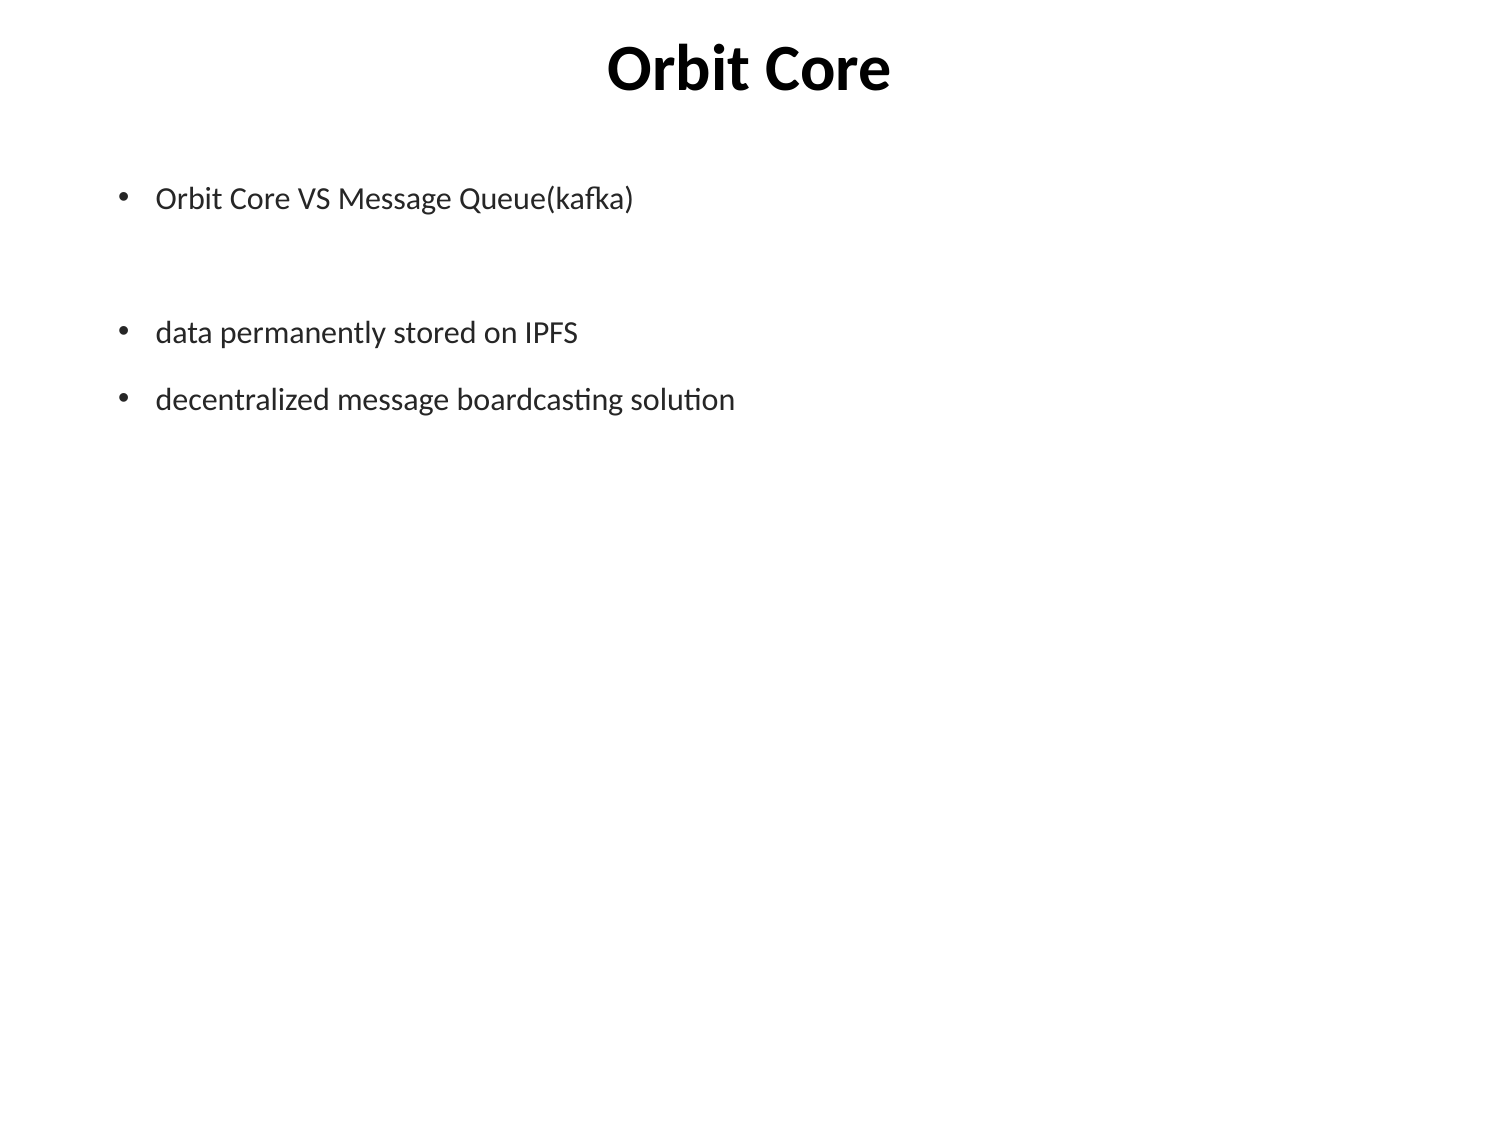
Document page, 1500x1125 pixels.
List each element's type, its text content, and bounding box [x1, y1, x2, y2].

title Orbit Core [103, 25, 1397, 112]
list Orbit Core VS Message Queue(kafka) data permanently stored on IPFS decentralized message boardcasting solution [103, 162, 1397, 1082]
